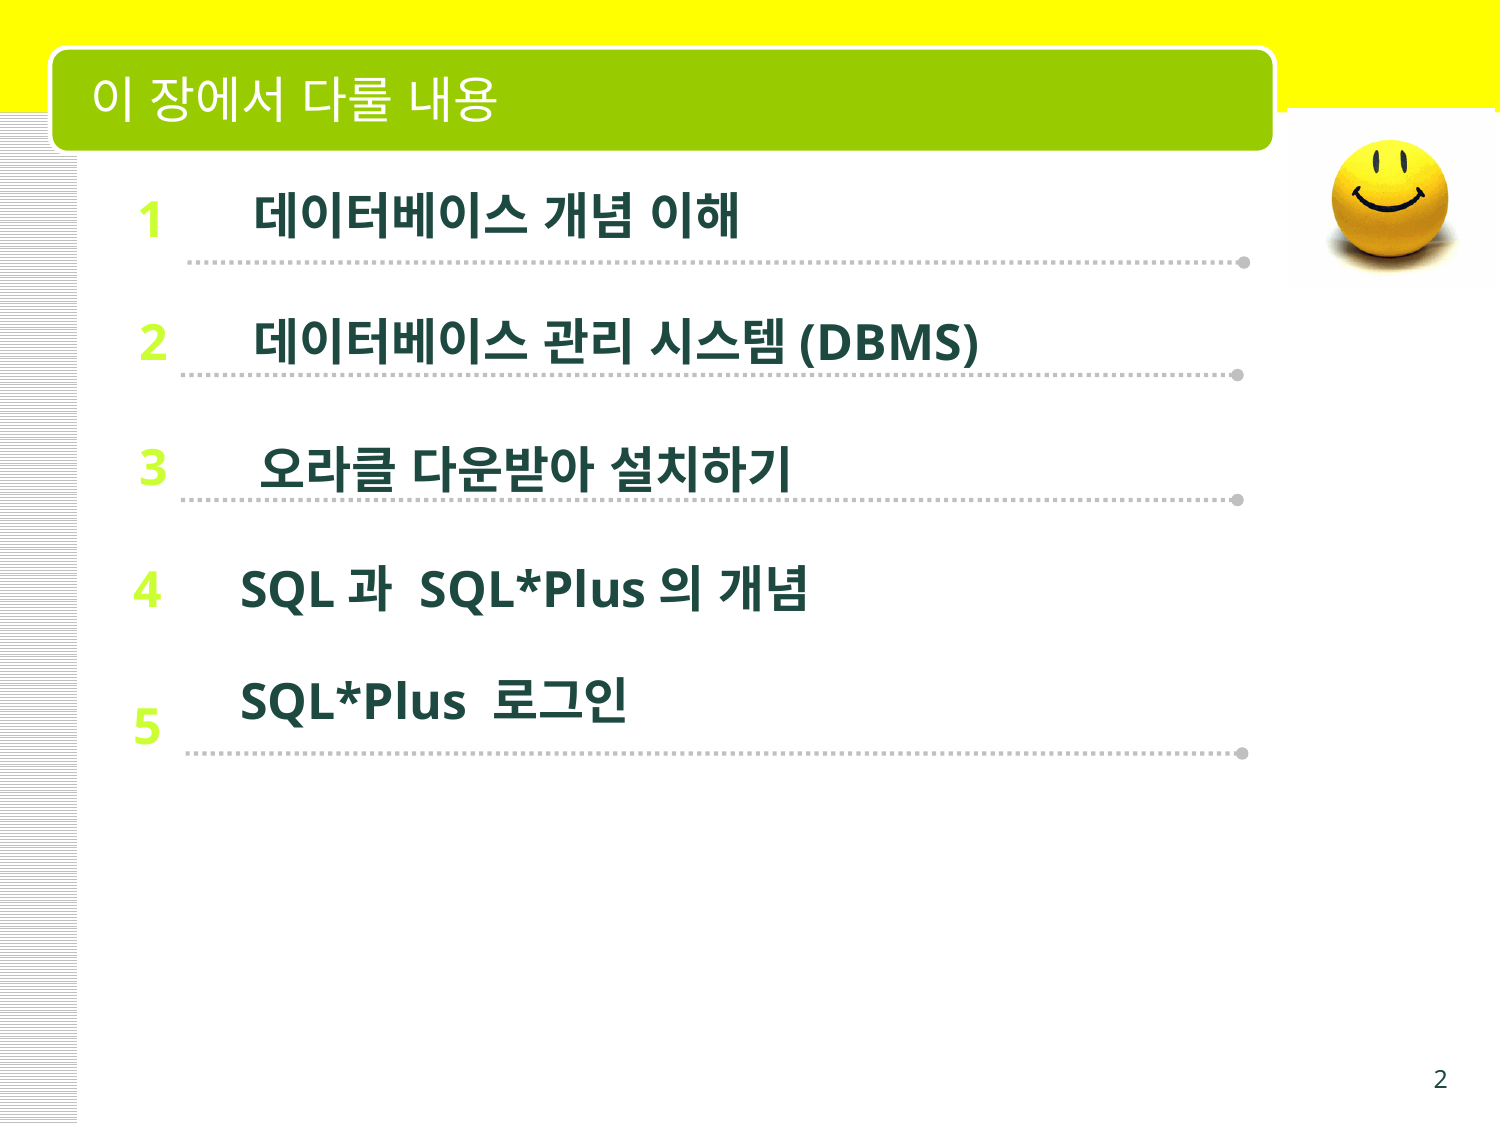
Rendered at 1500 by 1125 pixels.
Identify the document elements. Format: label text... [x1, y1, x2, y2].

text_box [119, 430, 1201, 510]
picture [1287, 108, 1495, 288]
text_box 2 [125, 302, 184, 378]
text_box 2 [122, 306, 181, 381]
text_box 데이터베이스 관리 시스템(DBMS) [238, 302, 1125, 378]
text_box [1231, 368, 1244, 382]
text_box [121, 177, 1177, 257]
text_box [1231, 493, 1244, 507]
text_box [1237, 256, 1251, 269]
title 이 장에서 다룰 내용 [74, 52, 1263, 145]
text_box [113, 549, 1257, 770]
